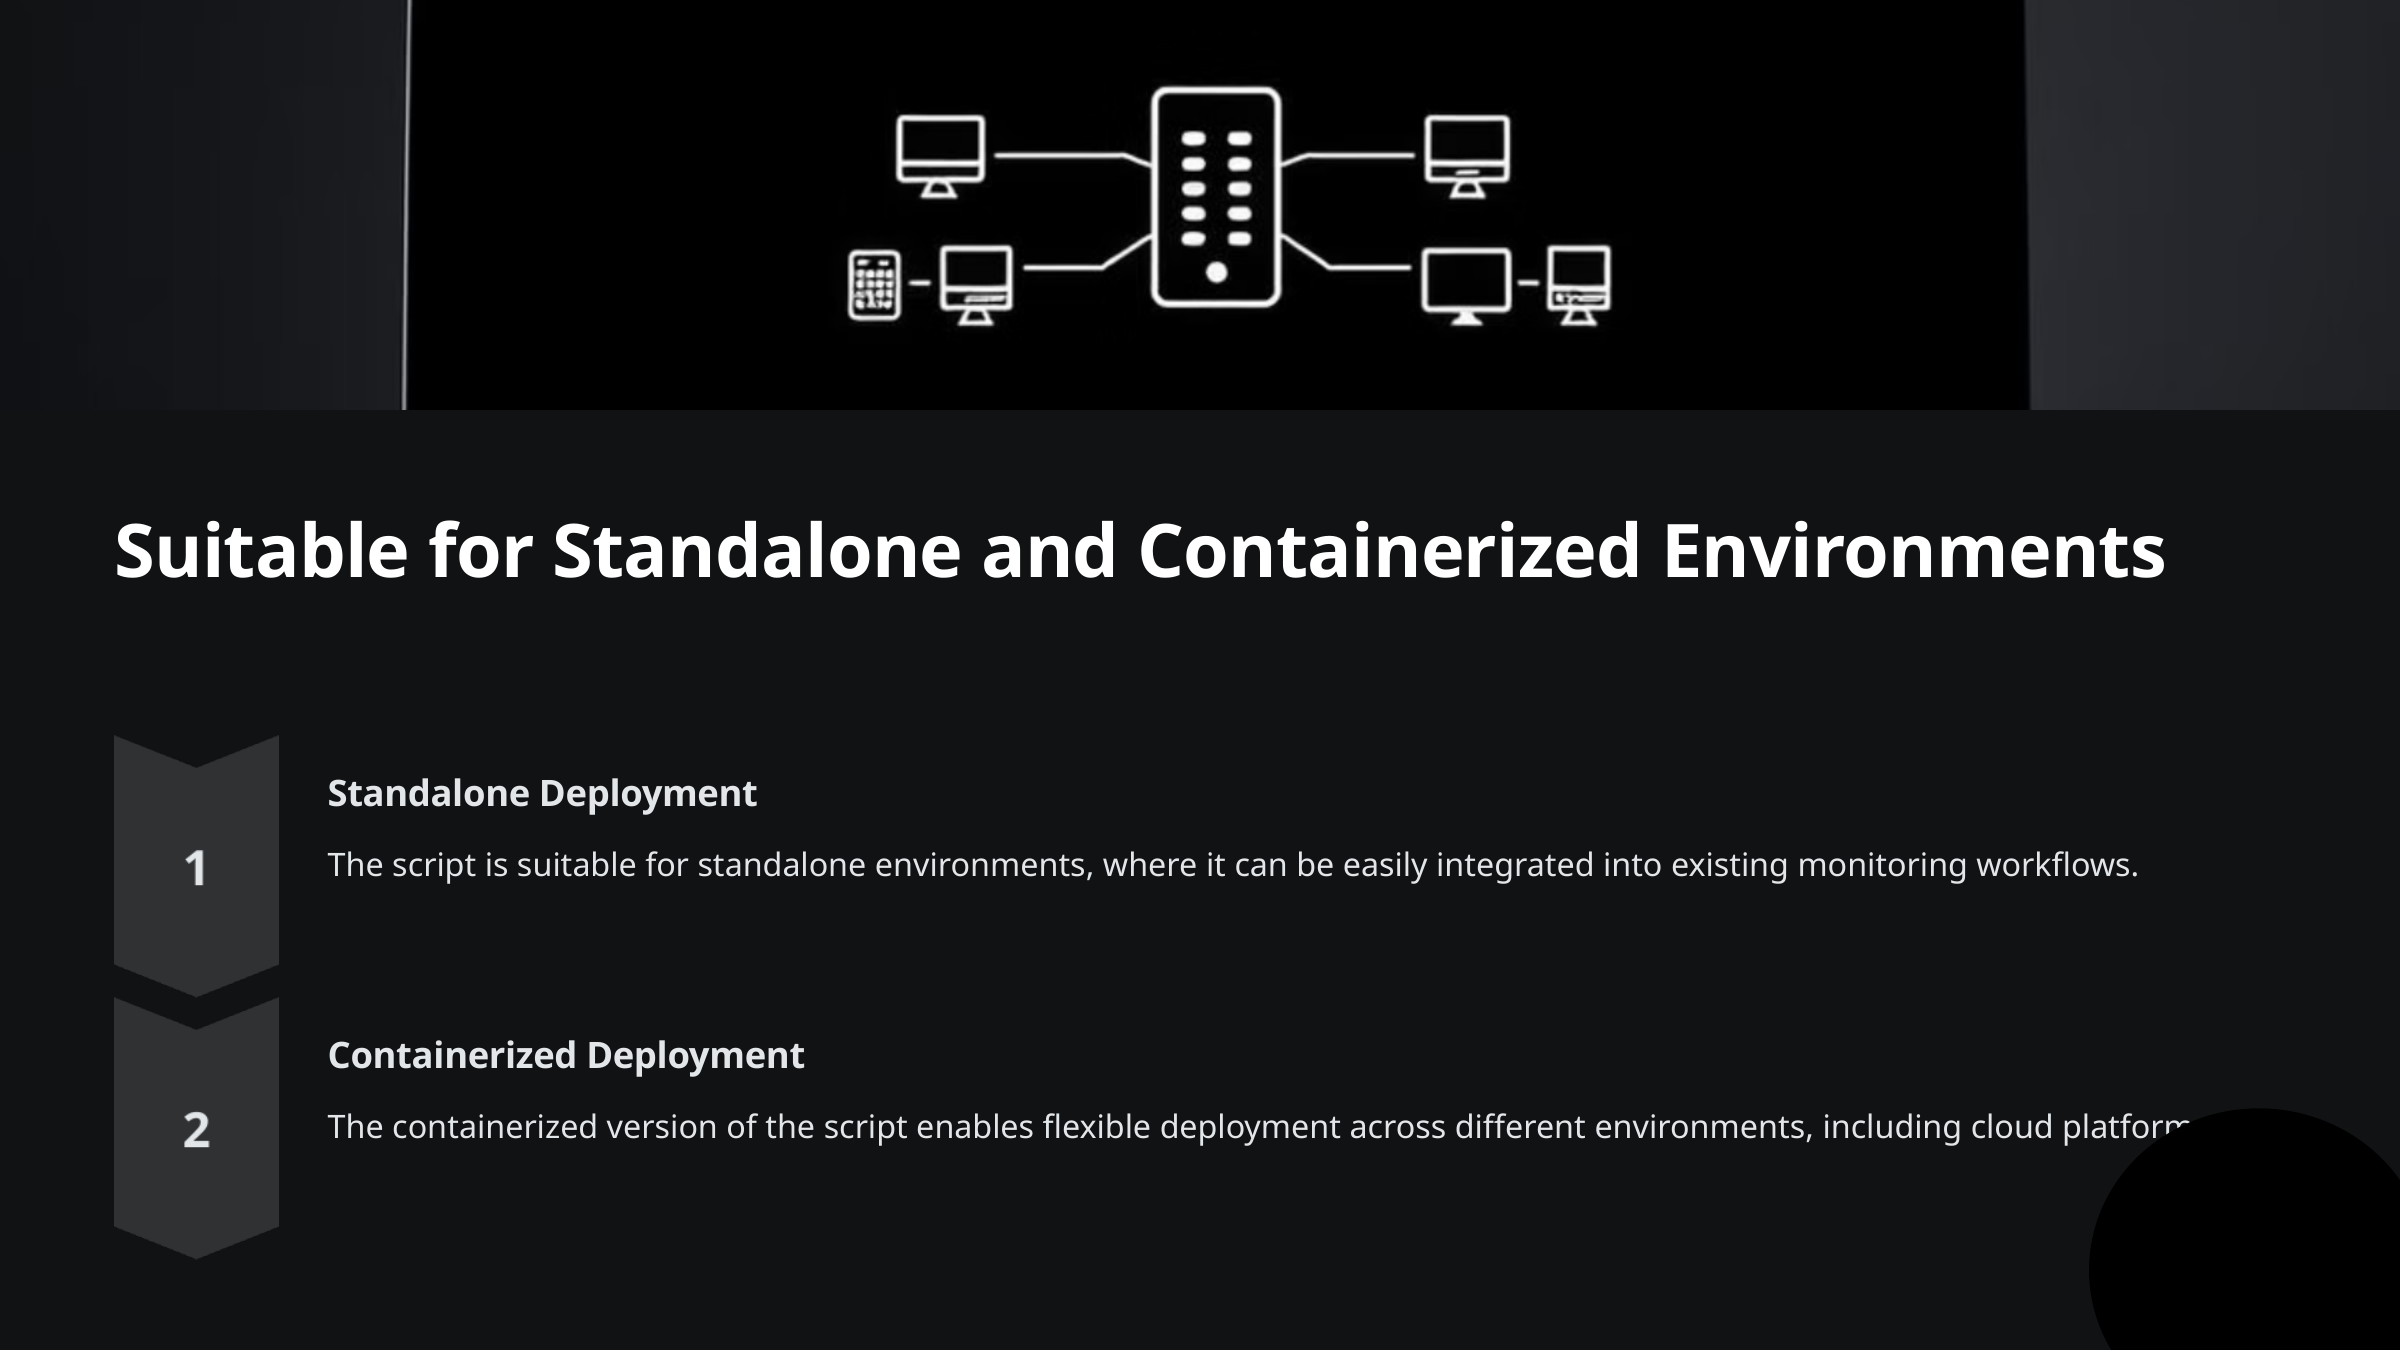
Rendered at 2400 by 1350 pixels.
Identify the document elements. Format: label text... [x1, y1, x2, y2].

picture [0, 0, 2400, 410]
text_box Suitable for Standalone and Containerized Environments [114, 499, 2286, 687]
text_box Standalone Deployment [327, 768, 794, 815]
text_box The containerized version of the script enables flexible deployment across different environments, including cloud platforms. [327, 1096, 2286, 1146]
picture [114, 735, 279, 1260]
text_box Containerized Deployment [327, 1030, 843, 1077]
text_box [2089, 1108, 2400, 1350]
text_box The script is suitable for standalone environments, where it can be easily integrated into existing monitoring workflows. [327, 834, 2286, 884]
